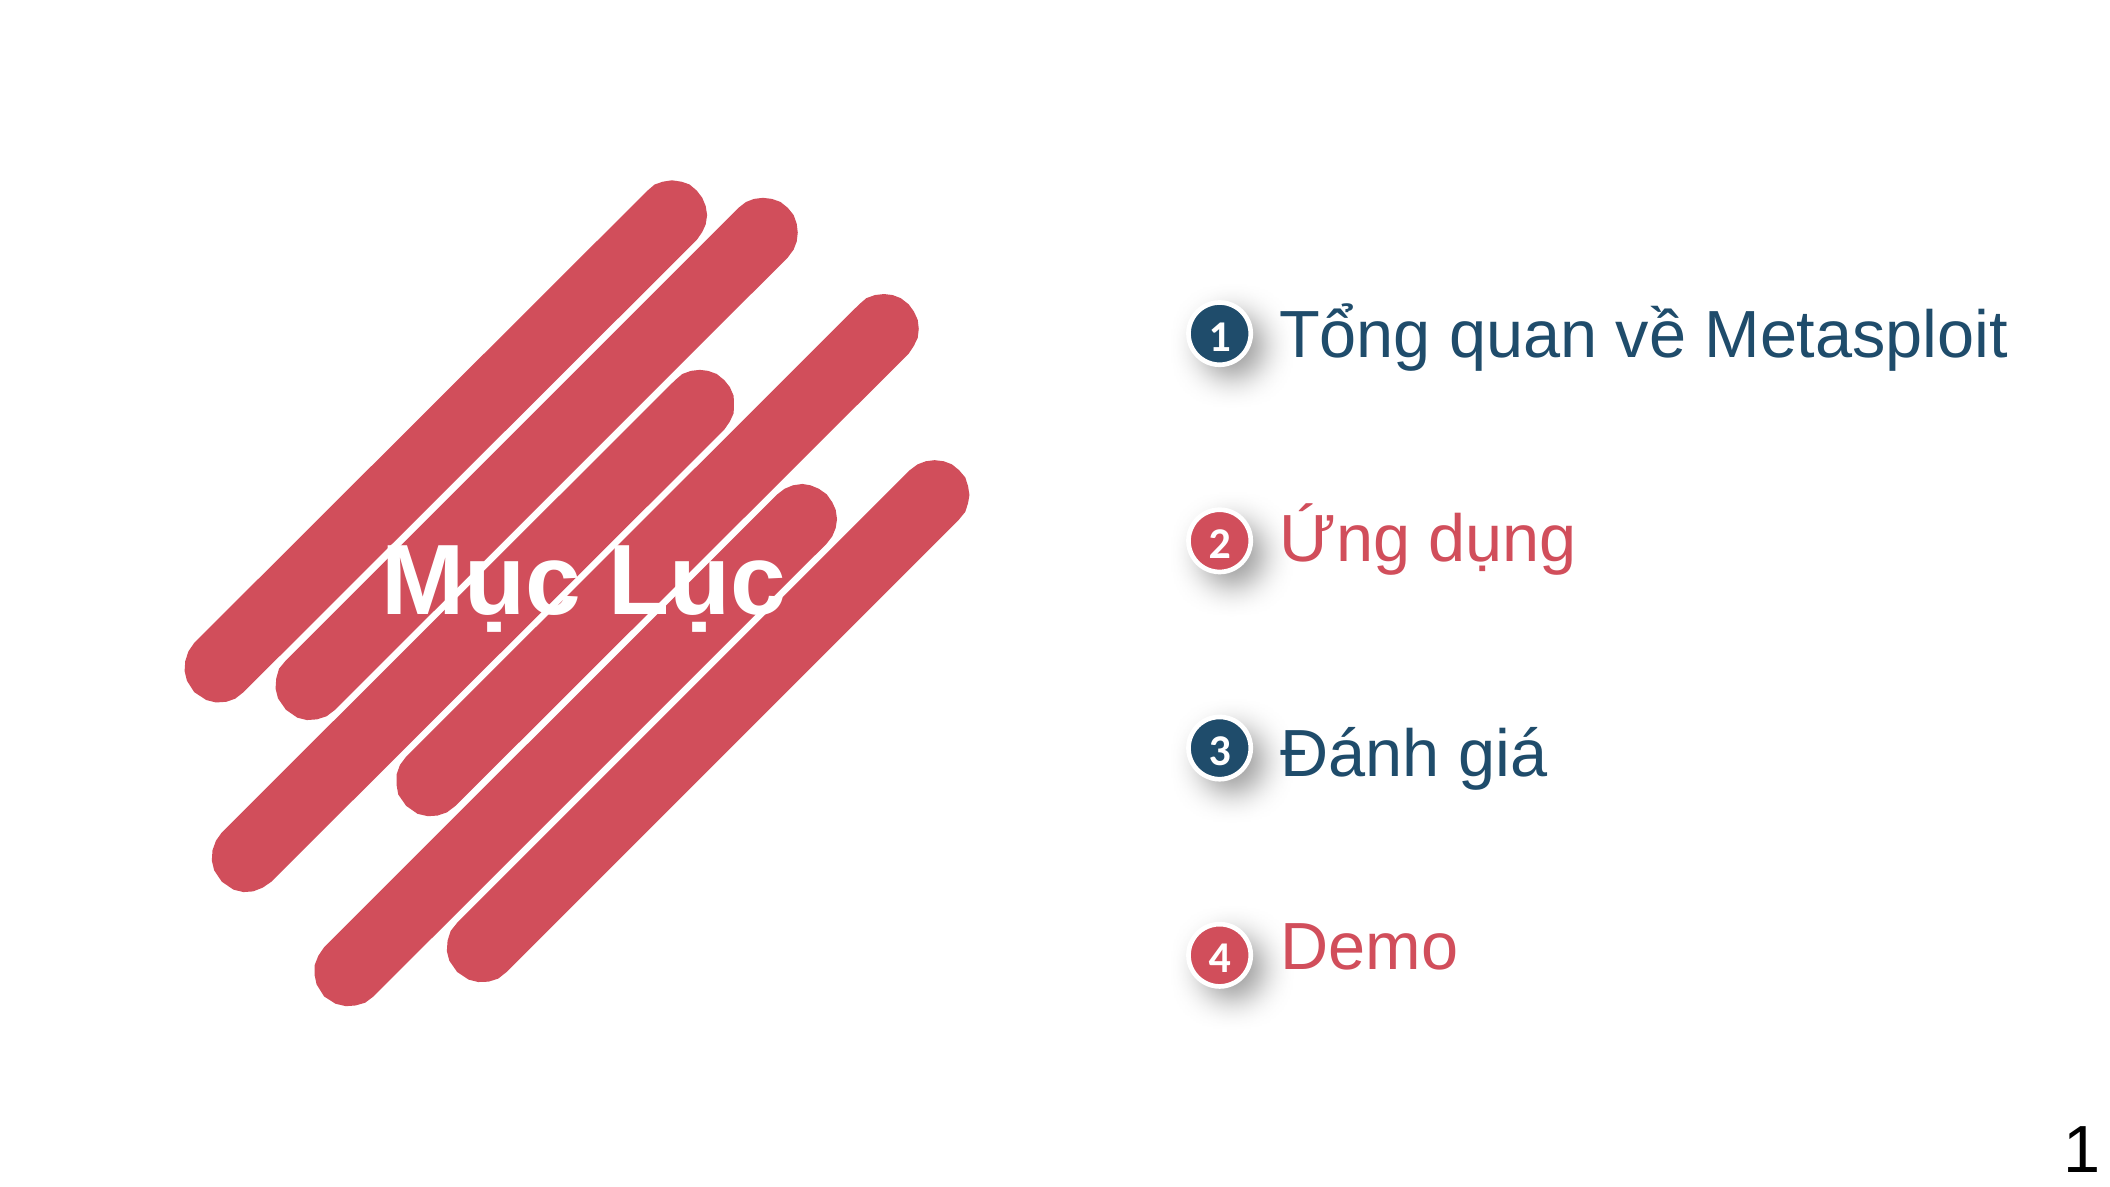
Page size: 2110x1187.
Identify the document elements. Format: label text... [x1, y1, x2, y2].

text_box [211, 635, 519, 893]
text_box 4 [1187, 923, 1252, 988]
text_box [184, 180, 708, 703]
text_box [432, 197, 798, 514]
text_box Mục Lục [333, 514, 835, 635]
text_box 3 [1187, 715, 1252, 781]
text_box [649, 294, 919, 514]
text_box 1 [2036, 1105, 2110, 1186]
text_box [446, 460, 970, 983]
text_box [275, 613, 410, 721]
text_box 1 [1187, 301, 1252, 366]
text_box [314, 635, 736, 1007]
text_box 2 [1187, 508, 1252, 574]
